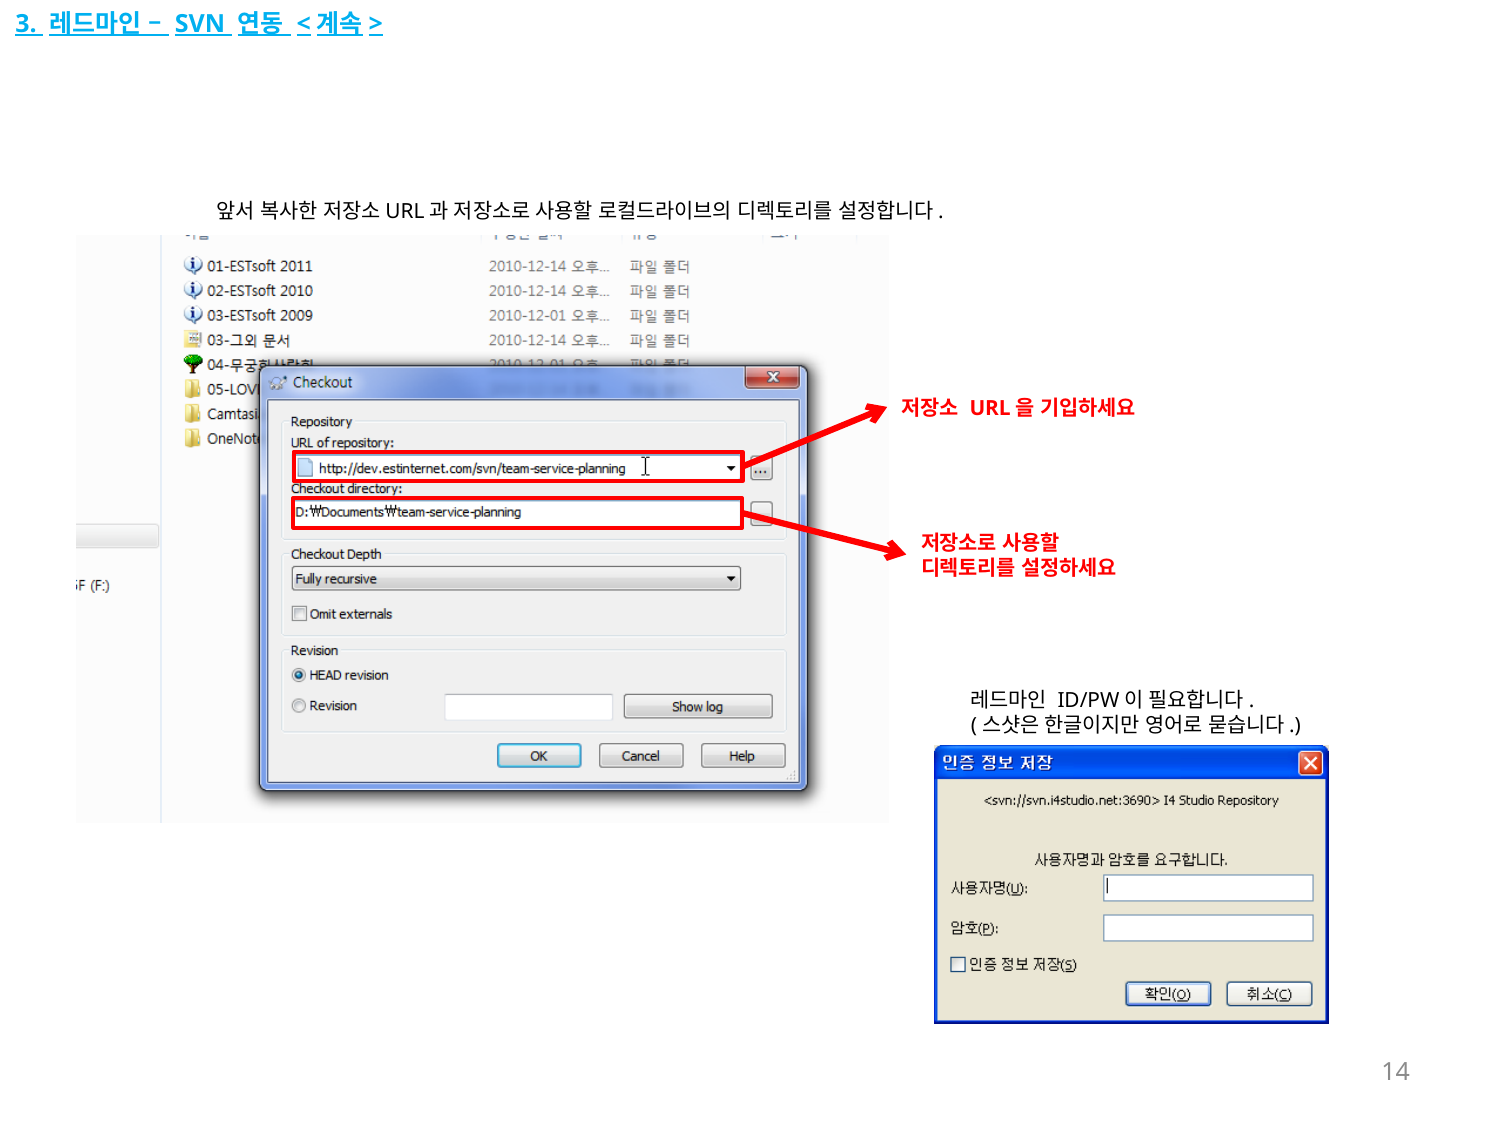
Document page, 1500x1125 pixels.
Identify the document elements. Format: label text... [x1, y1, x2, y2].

text_box 3. 레드마인 – SVN 연동 <계속> [0, 0, 398, 45]
text_box 저장소로 사용할 디렉토리를 설정하세요 [906, 522, 1132, 587]
slide_number 14 [1074, 1042, 1425, 1103]
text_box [741, 512, 896, 556]
picture [76, 234, 889, 823]
text_box 저장소 URL을 기입하세요 [894, 387, 1151, 427]
text_box 앞서 복사한 저장소URL과 저장소로 사용할 로컬드라이브의 디렉토리를 설정합니다. [202, 189, 959, 230]
picture [934, 745, 1329, 1024]
text_box 레드마인 ID/PW이 필요합니다. (스샷은 한글이지만 영어로 묻습니다.) [956, 679, 1316, 743]
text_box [742, 406, 883, 467]
